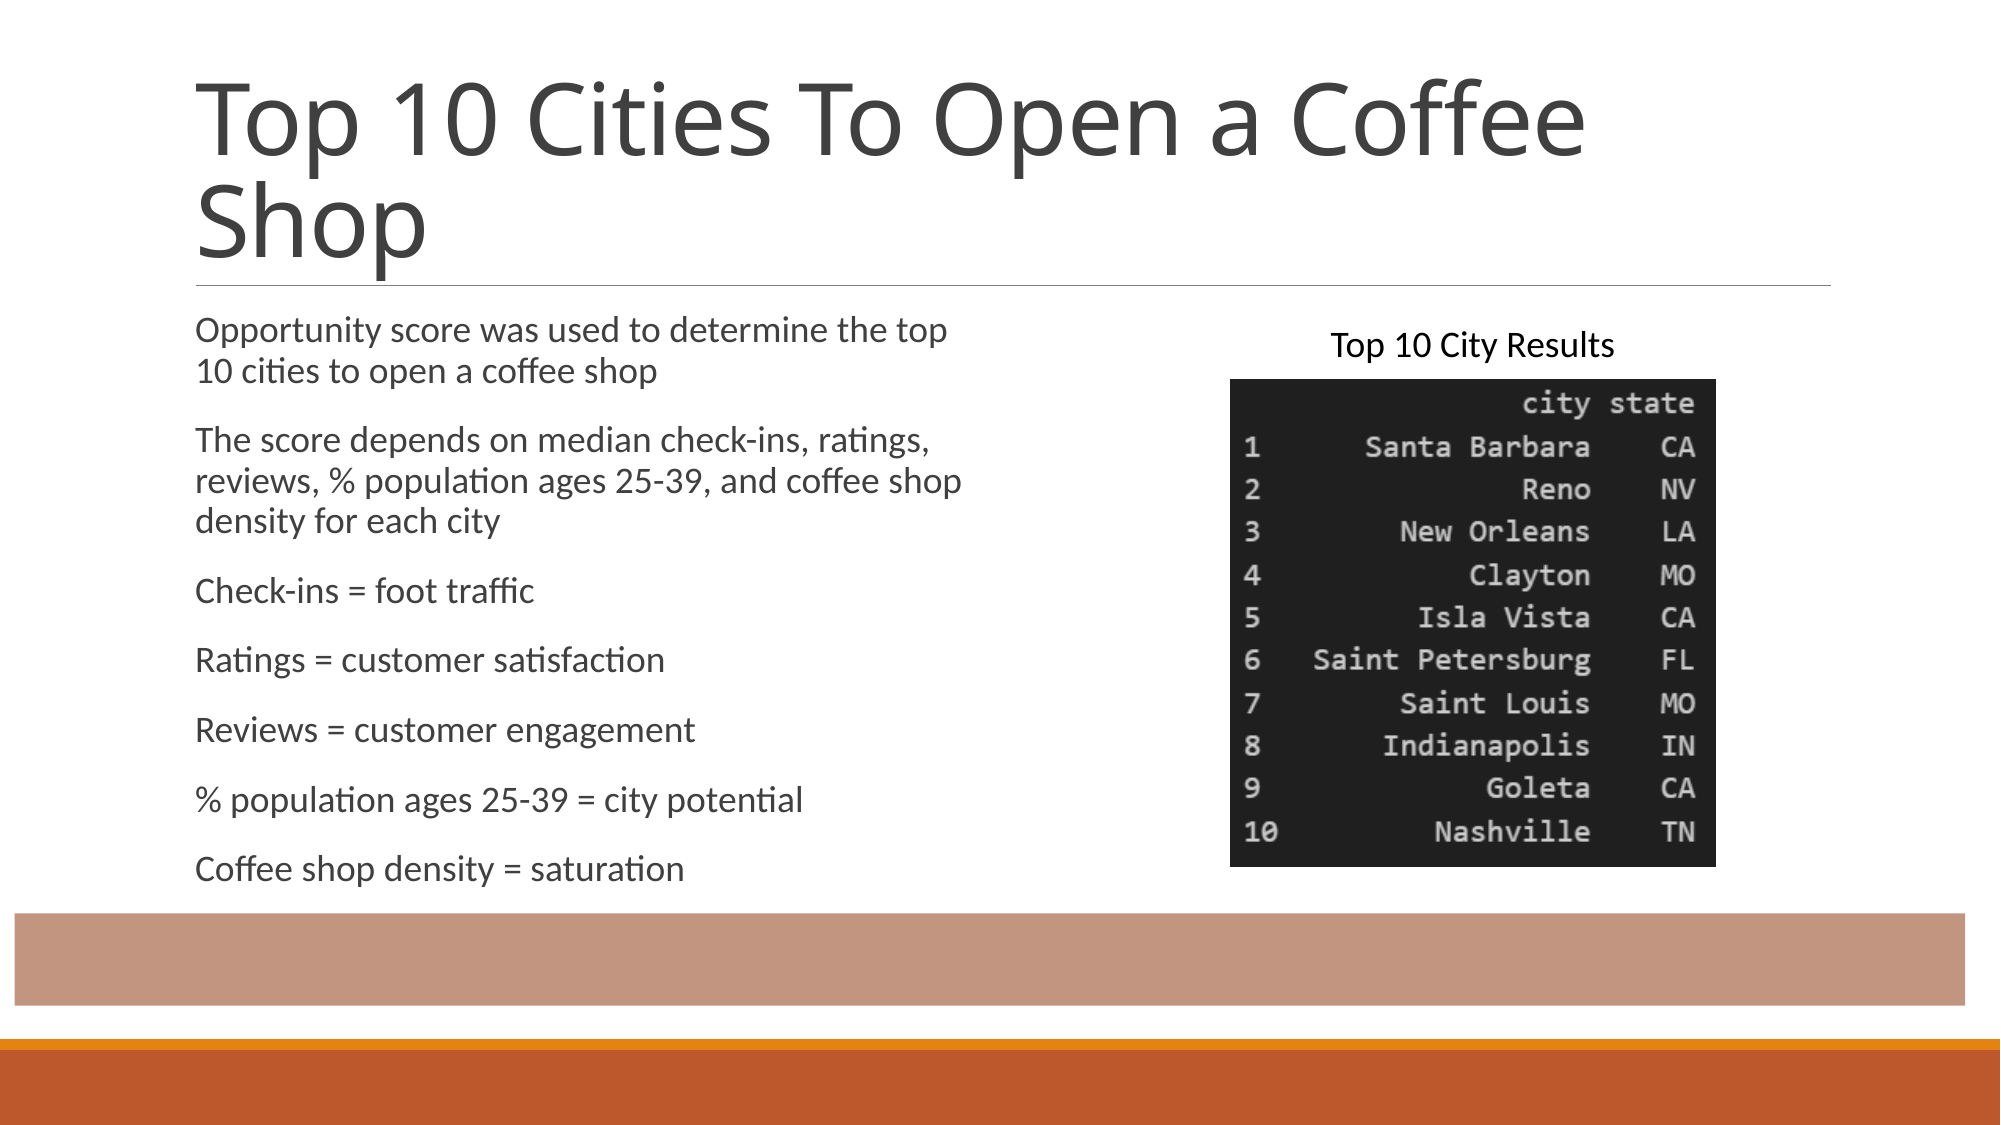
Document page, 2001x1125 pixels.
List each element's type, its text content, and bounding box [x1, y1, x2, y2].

list Opportunity score was used to determine the top 10 cities to open a coffee shop The score depends on median check-ins, ratings, reviews, % population ages 25-39, and coffee shop density for each city Check-ins = foot traffic Ratings = customer satisfaction Reviews = customer engagement % population ages 25-39 = city potential Coffee shop density = saturation [180, 302, 990, 913]
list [1230, 378, 1716, 868]
title Top 10 Cities To Open a Coffee Shop [180, 47, 1830, 285]
text_box Top 10 City Results [1167, 312, 1778, 373]
